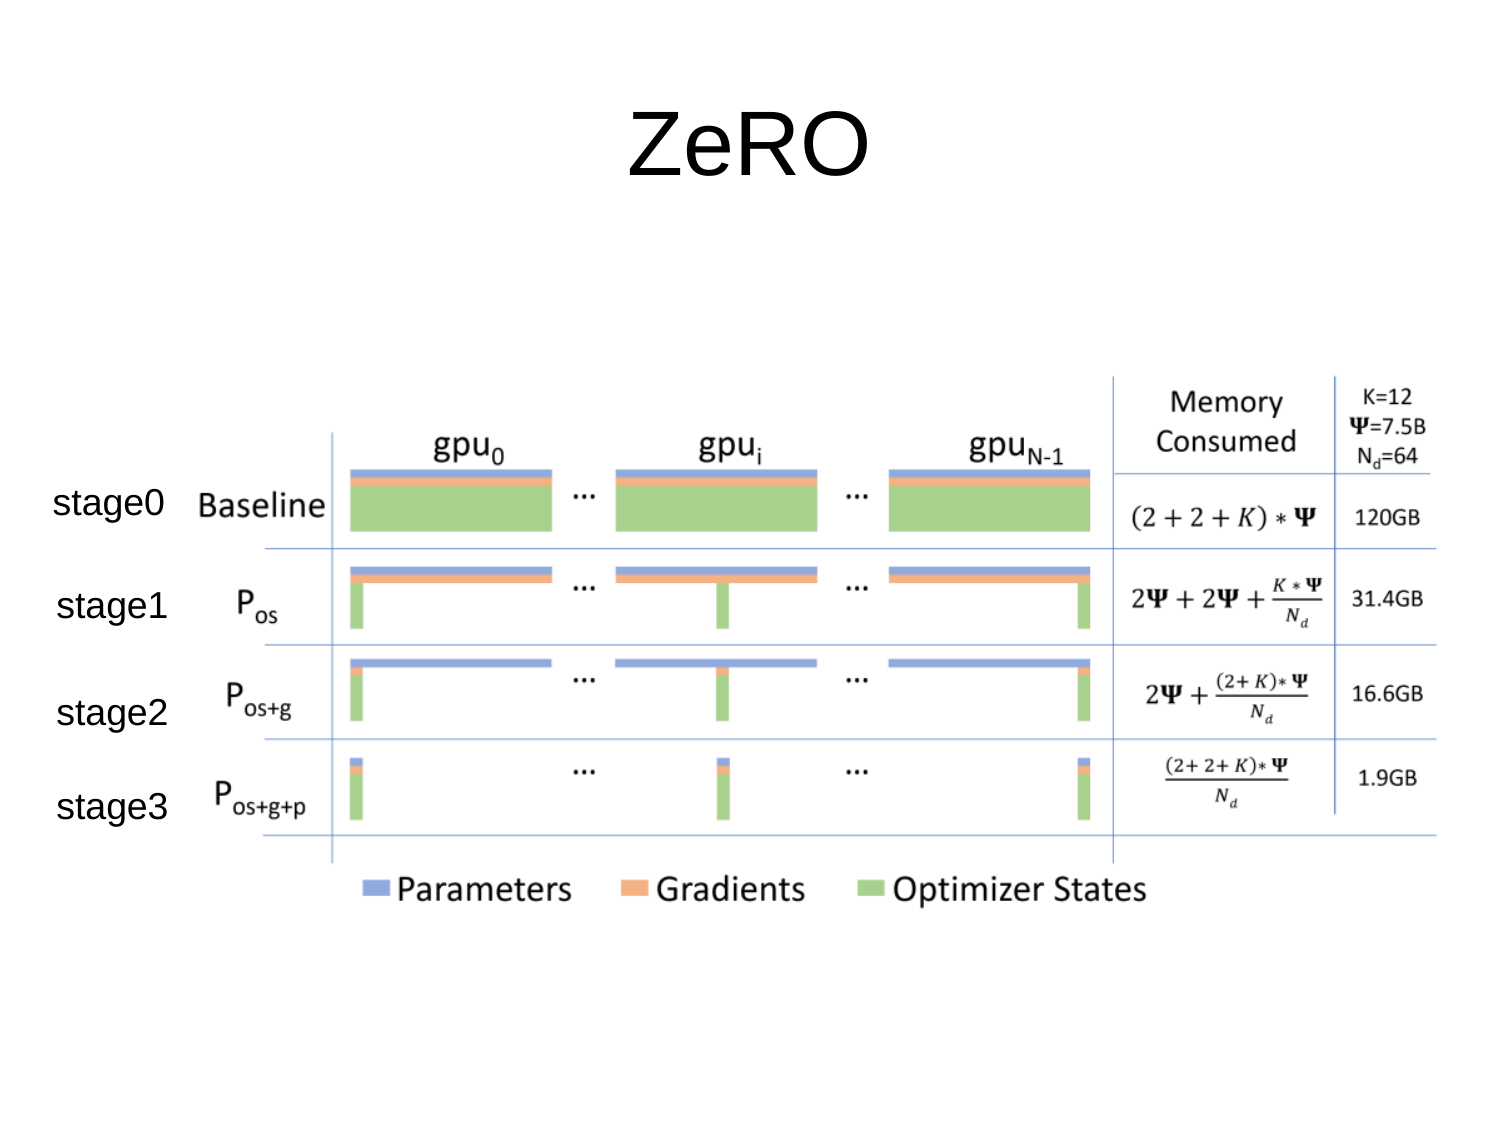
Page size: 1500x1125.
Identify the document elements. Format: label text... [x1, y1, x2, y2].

text_box stage0 [38, 471, 165, 531]
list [171, 373, 1453, 912]
title ZeRO [74, 44, 1426, 233]
text_box stage1 [41, 574, 165, 634]
text_box stage3 [41, 774, 165, 835]
text_box stage2 [41, 680, 165, 741]
